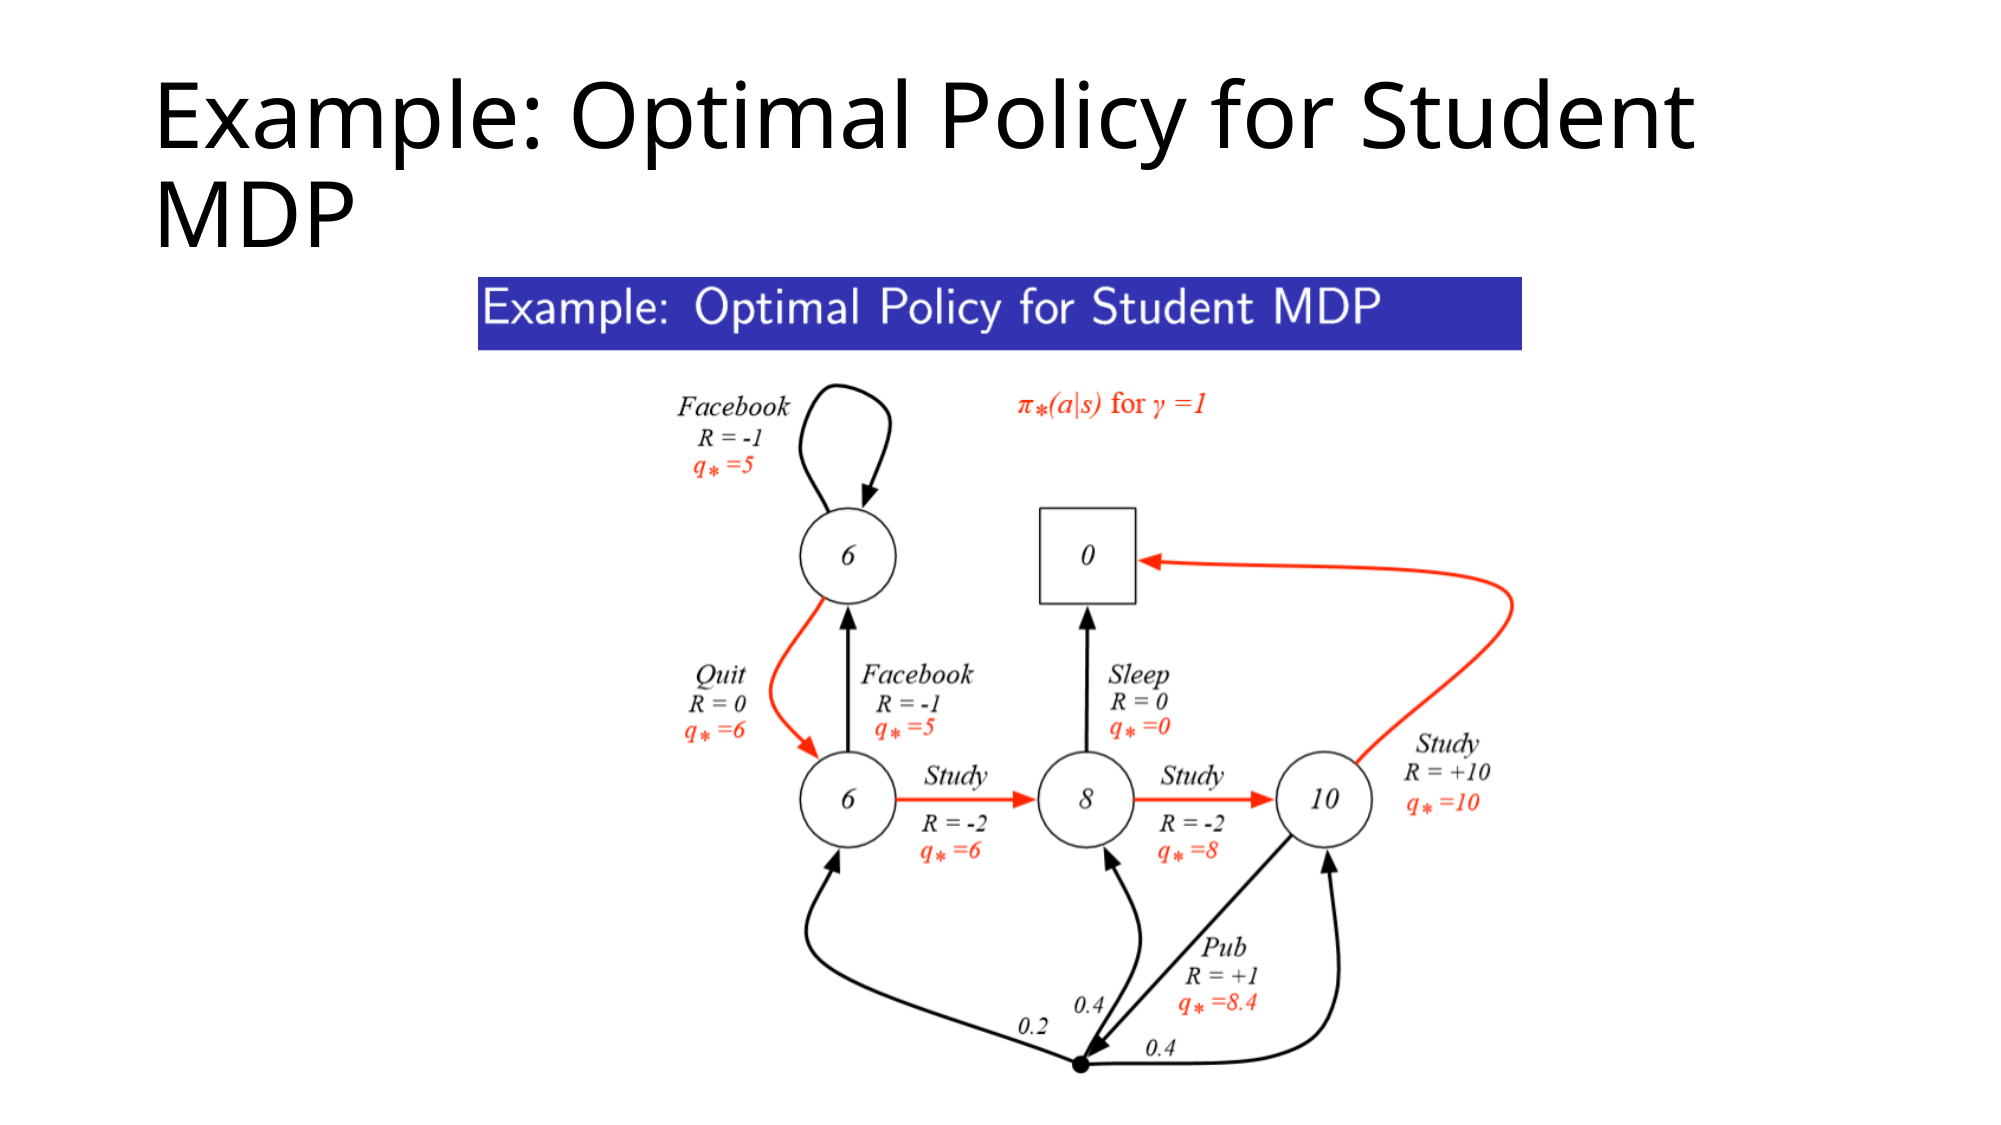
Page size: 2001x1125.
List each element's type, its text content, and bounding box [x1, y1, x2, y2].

title Example: Optimal Policy for Student MDP [137, 59, 1863, 278]
picture [478, 277, 1522, 1078]
